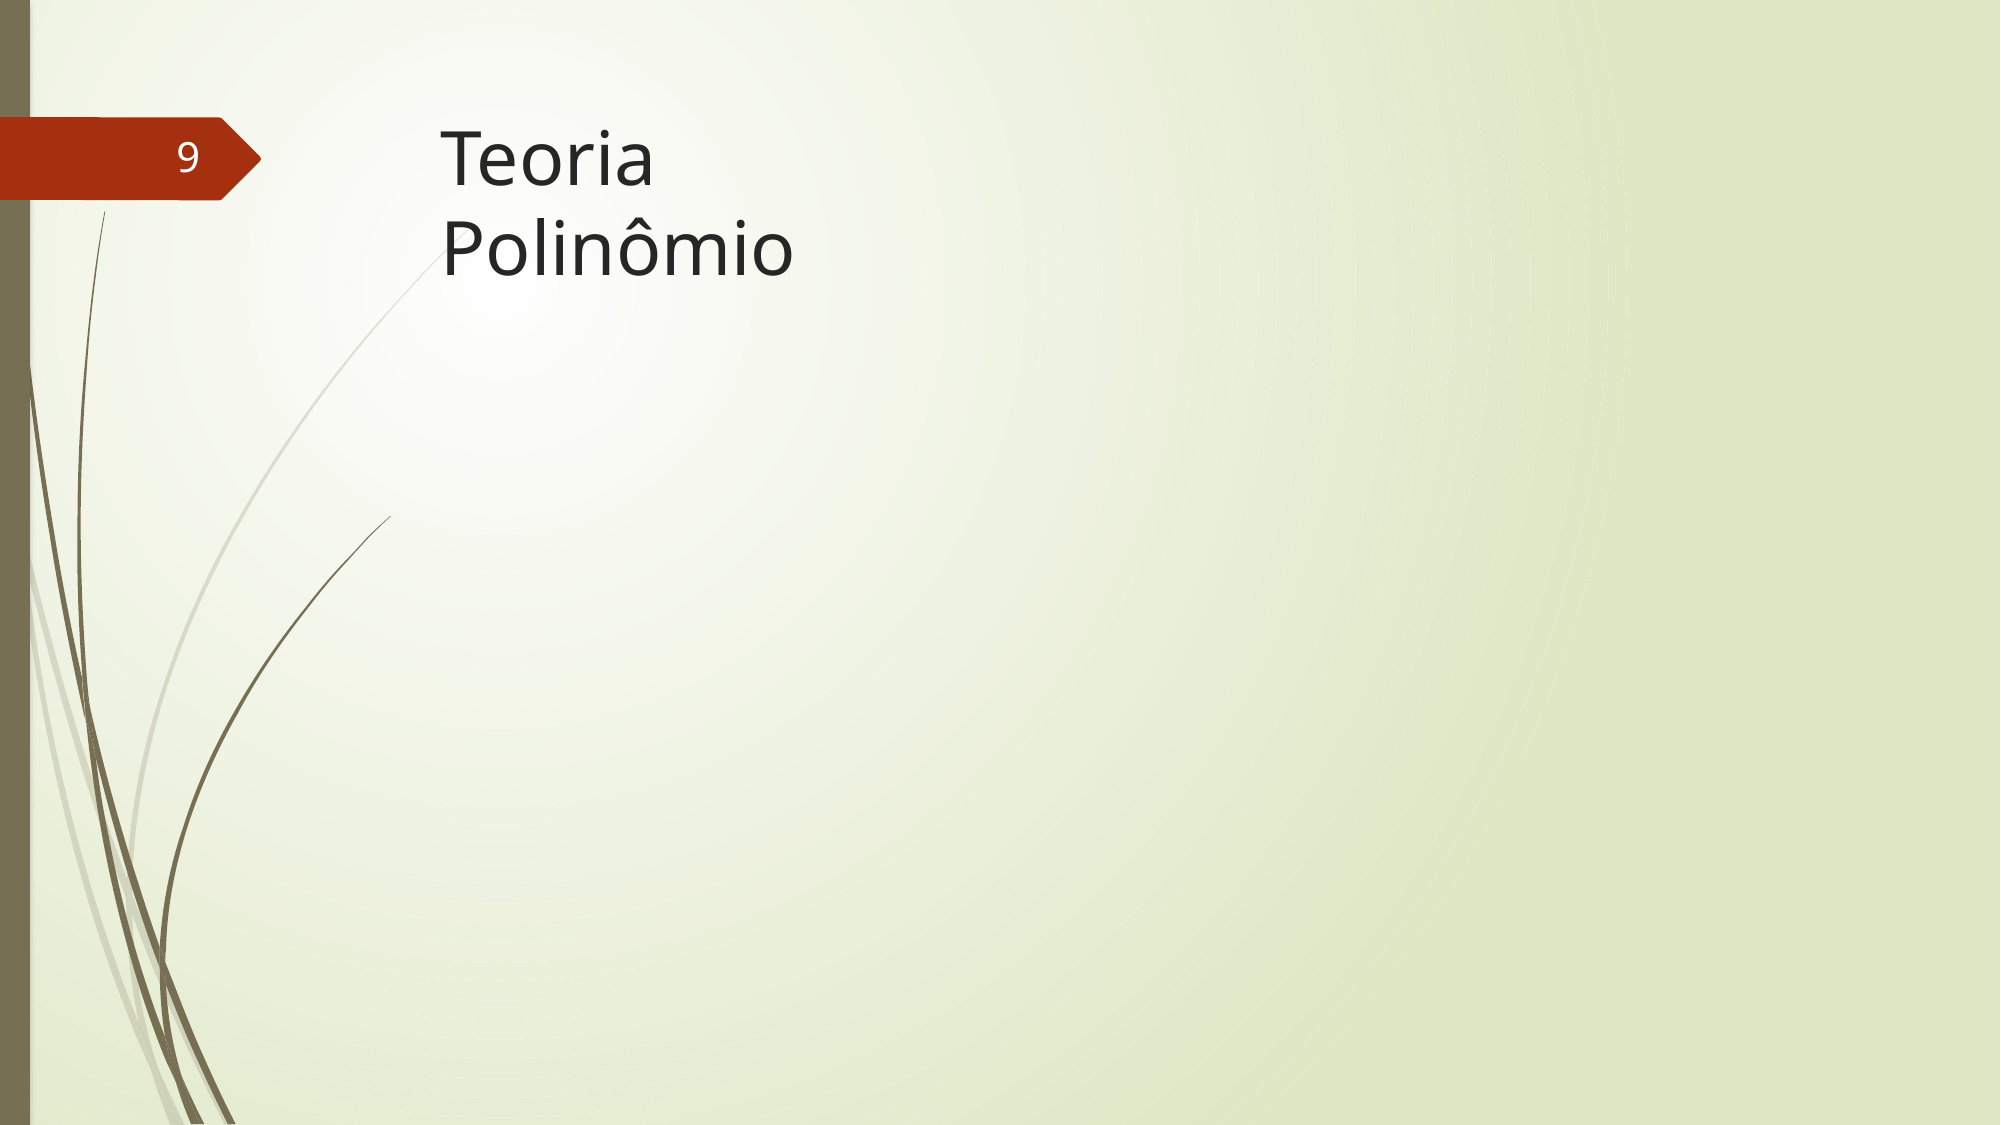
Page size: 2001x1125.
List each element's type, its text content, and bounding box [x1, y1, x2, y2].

slide_number 9 [87, 129, 216, 190]
title Teoria Polinômio [425, 102, 1888, 313]
